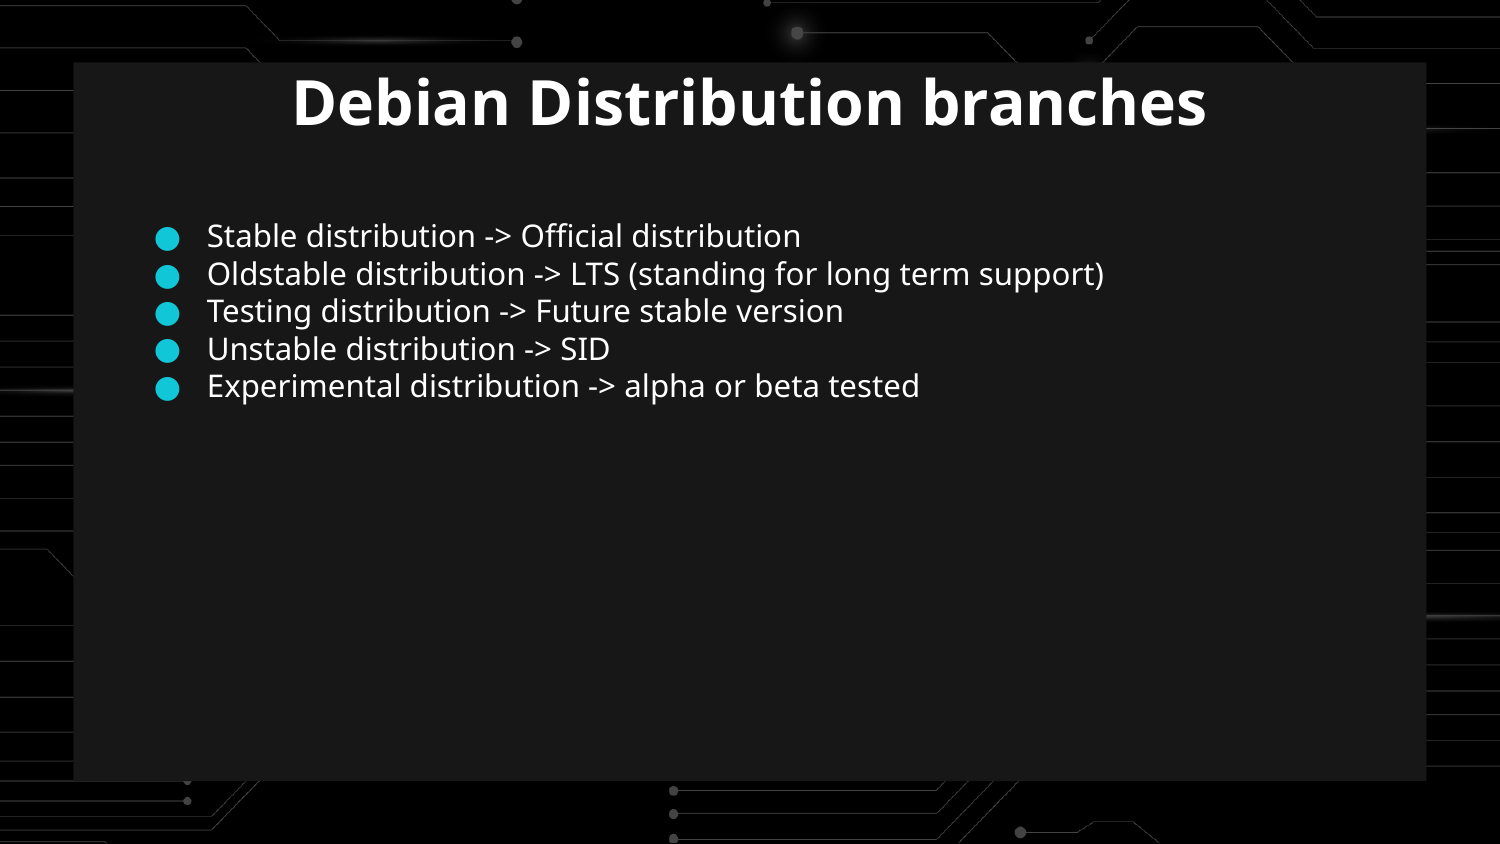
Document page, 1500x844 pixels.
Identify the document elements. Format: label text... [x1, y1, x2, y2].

subtitle Stable distribution -> Official distribution Oldstable distribution -> LTS (standing for long term support) Testing distribution -> Future stable version Unstable distribution -> SID Experimental distribution -> alpha or beta tested [116, 201, 1407, 668]
title Debian Distribution branches [66, 69, 1433, 154]
picture [0, 0, 1500, 843]
